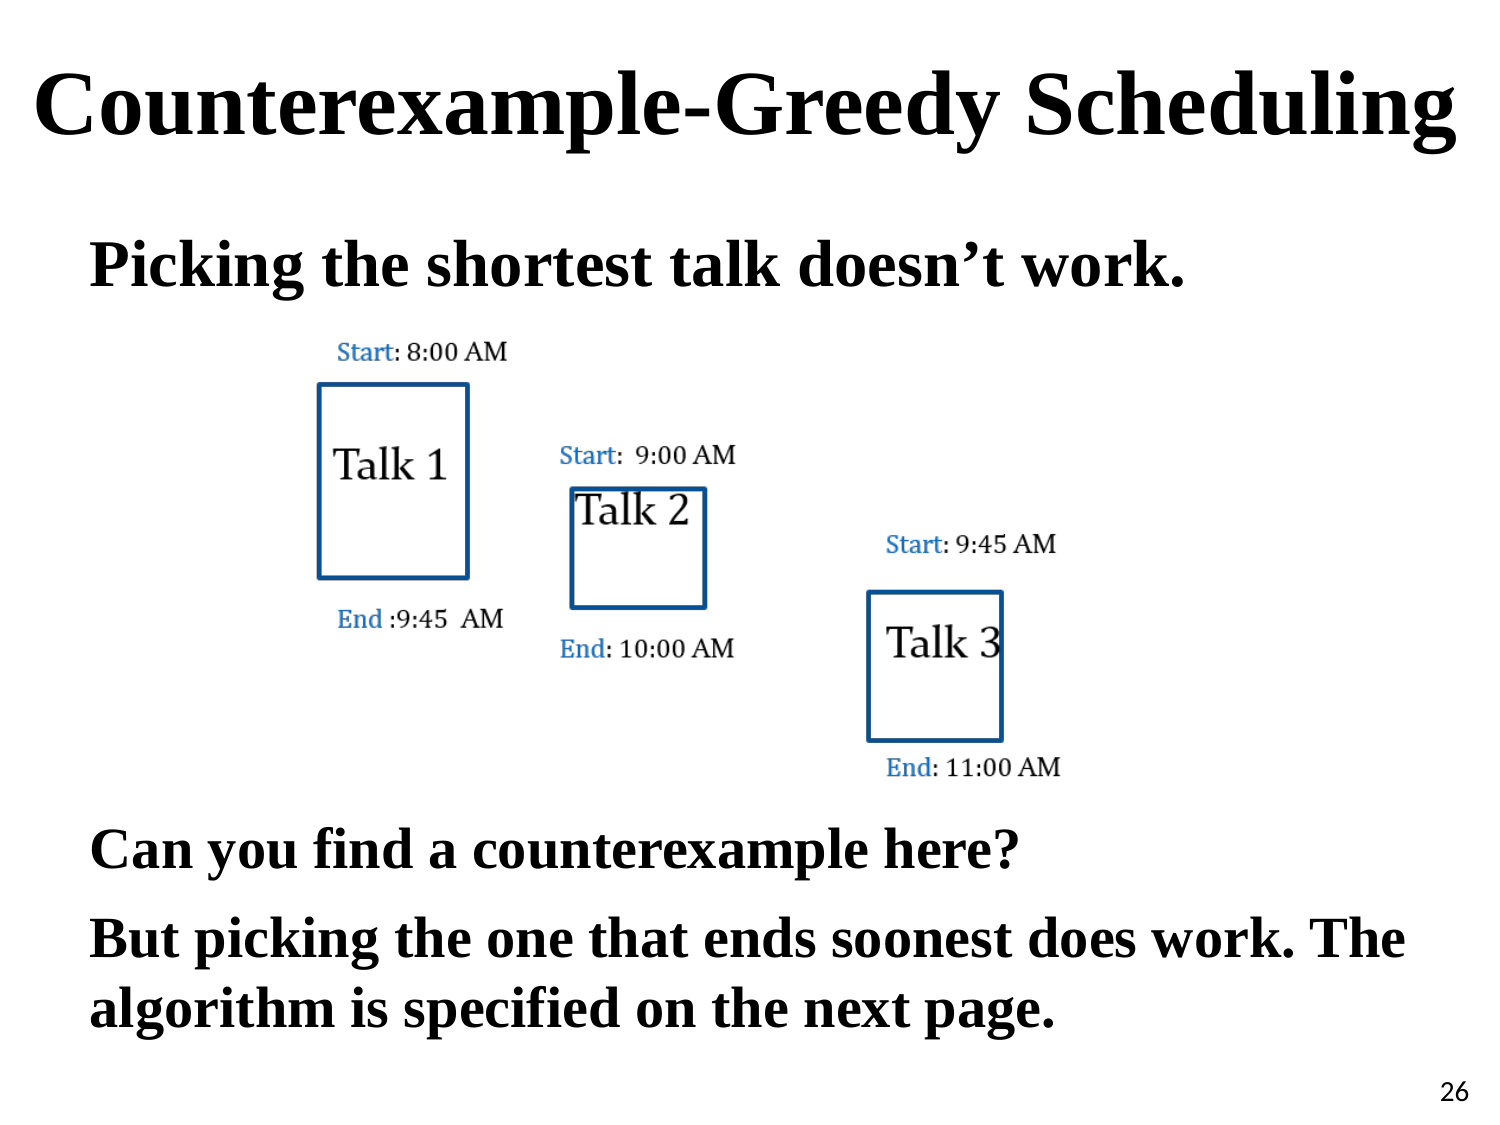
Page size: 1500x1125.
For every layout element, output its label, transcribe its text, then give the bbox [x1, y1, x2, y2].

list Can you find a counterexample here? But picking the one that ends soonest does work. The algorithm is specified on the next page. [75, 803, 1446, 1075]
list Picking the shortest talk doesn’t work. [75, 212, 1446, 300]
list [305, 324, 1195, 801]
title Counterexample-Greedy Scheduling [0, 0, 1500, 195]
